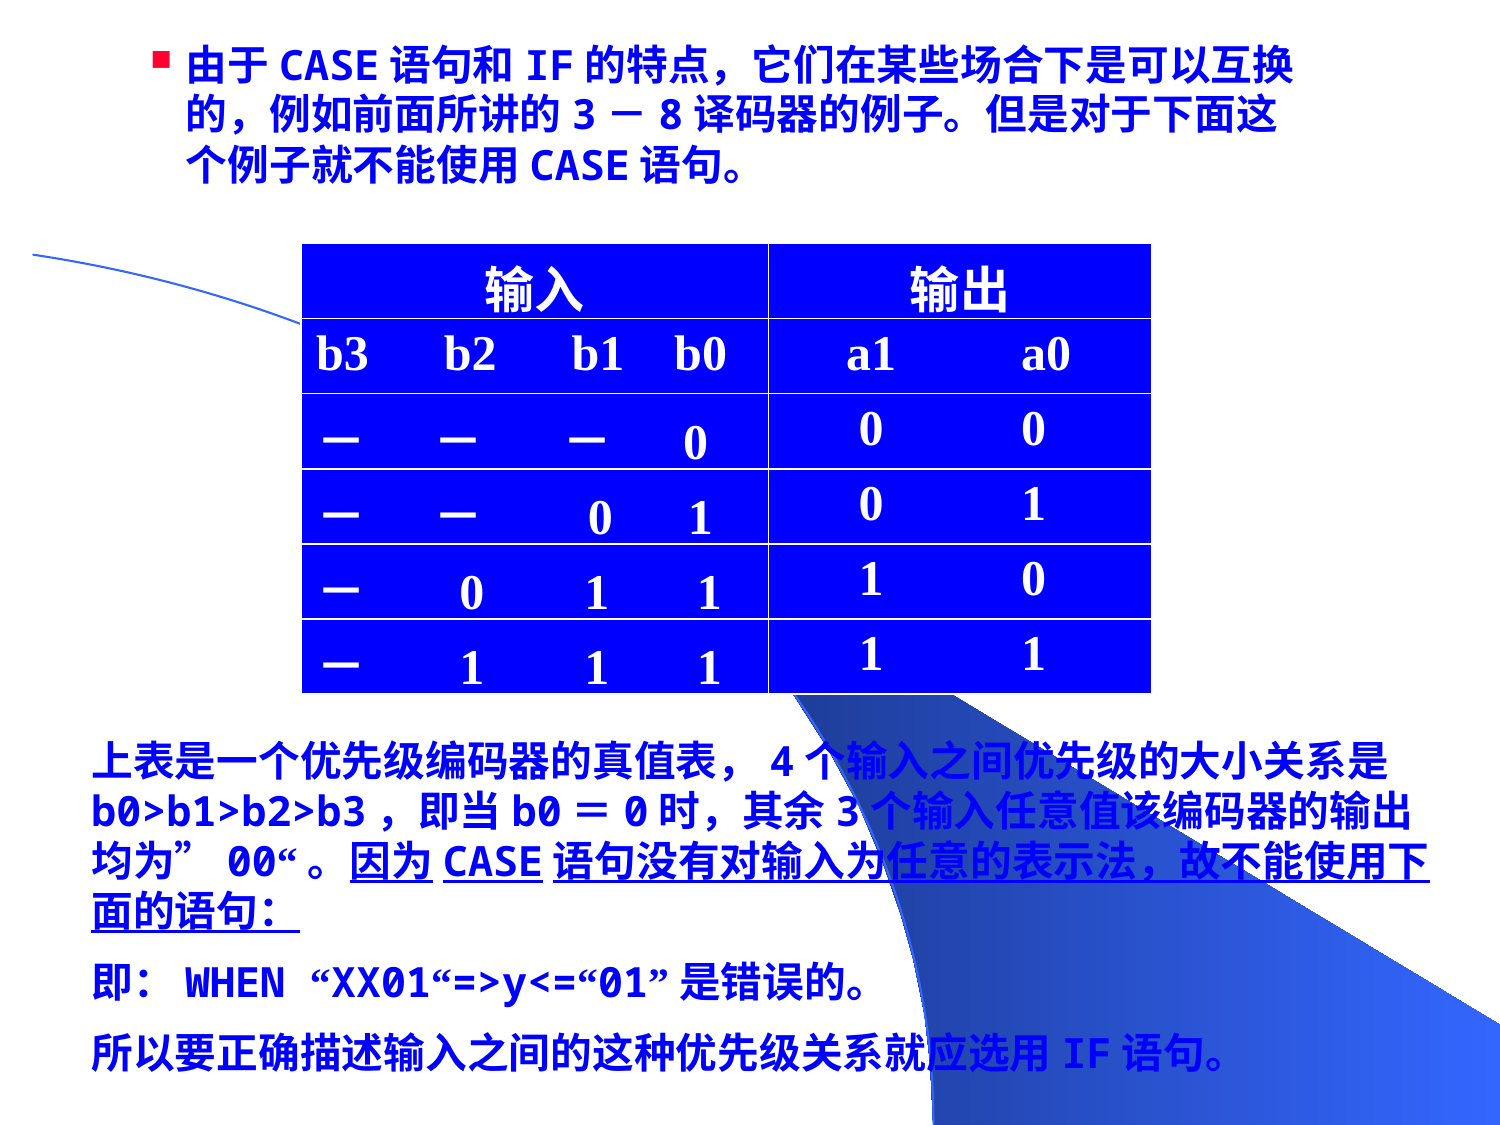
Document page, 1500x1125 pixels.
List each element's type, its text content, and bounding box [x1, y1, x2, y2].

text_box 上表是一个优先级编码器的真值表，4个输入之间优先级的大小关系是b0>b1>b2>b3，即当b0＝0时，其余3个输入任意值该编码器的输出均为”00“。因为CASE语句没有对输入为任意的表示法，故不能使用下面的语句： 即：WHEN “XX01“=>y<=“01”是错误的。 所以要正确描述输入之间的这种优先级关系就应选用IF语句。 [76, 727, 1459, 1085]
table_cell － － 0 1 [302, 470, 768, 543]
table_cell － 0 1 1 [302, 545, 768, 618]
table_cell b3 b2 b1 b0 [302, 319, 768, 393]
table_header 输入 [302, 244, 768, 318]
table_cell － 1 1 1 [302, 620, 768, 693]
text_box 由于CASE语句和IF的特点，它们在某些场合下是可以互换的，例如前面所讲的3－8译码器的例子。但是对于下面这个例子就不能使用CASE语句。 [135, 31, 1329, 267]
table_cell － － － 0 [302, 394, 768, 468]
table_cell a1 a0 [769, 319, 1151, 393]
table_cell 1 0 [769, 545, 1151, 618]
table_header 输出 [769, 244, 1151, 318]
table_cell 0 0 [769, 394, 1151, 468]
table_cell 1 1 [769, 620, 1151, 693]
table_cell 0 1 [769, 470, 1151, 543]
